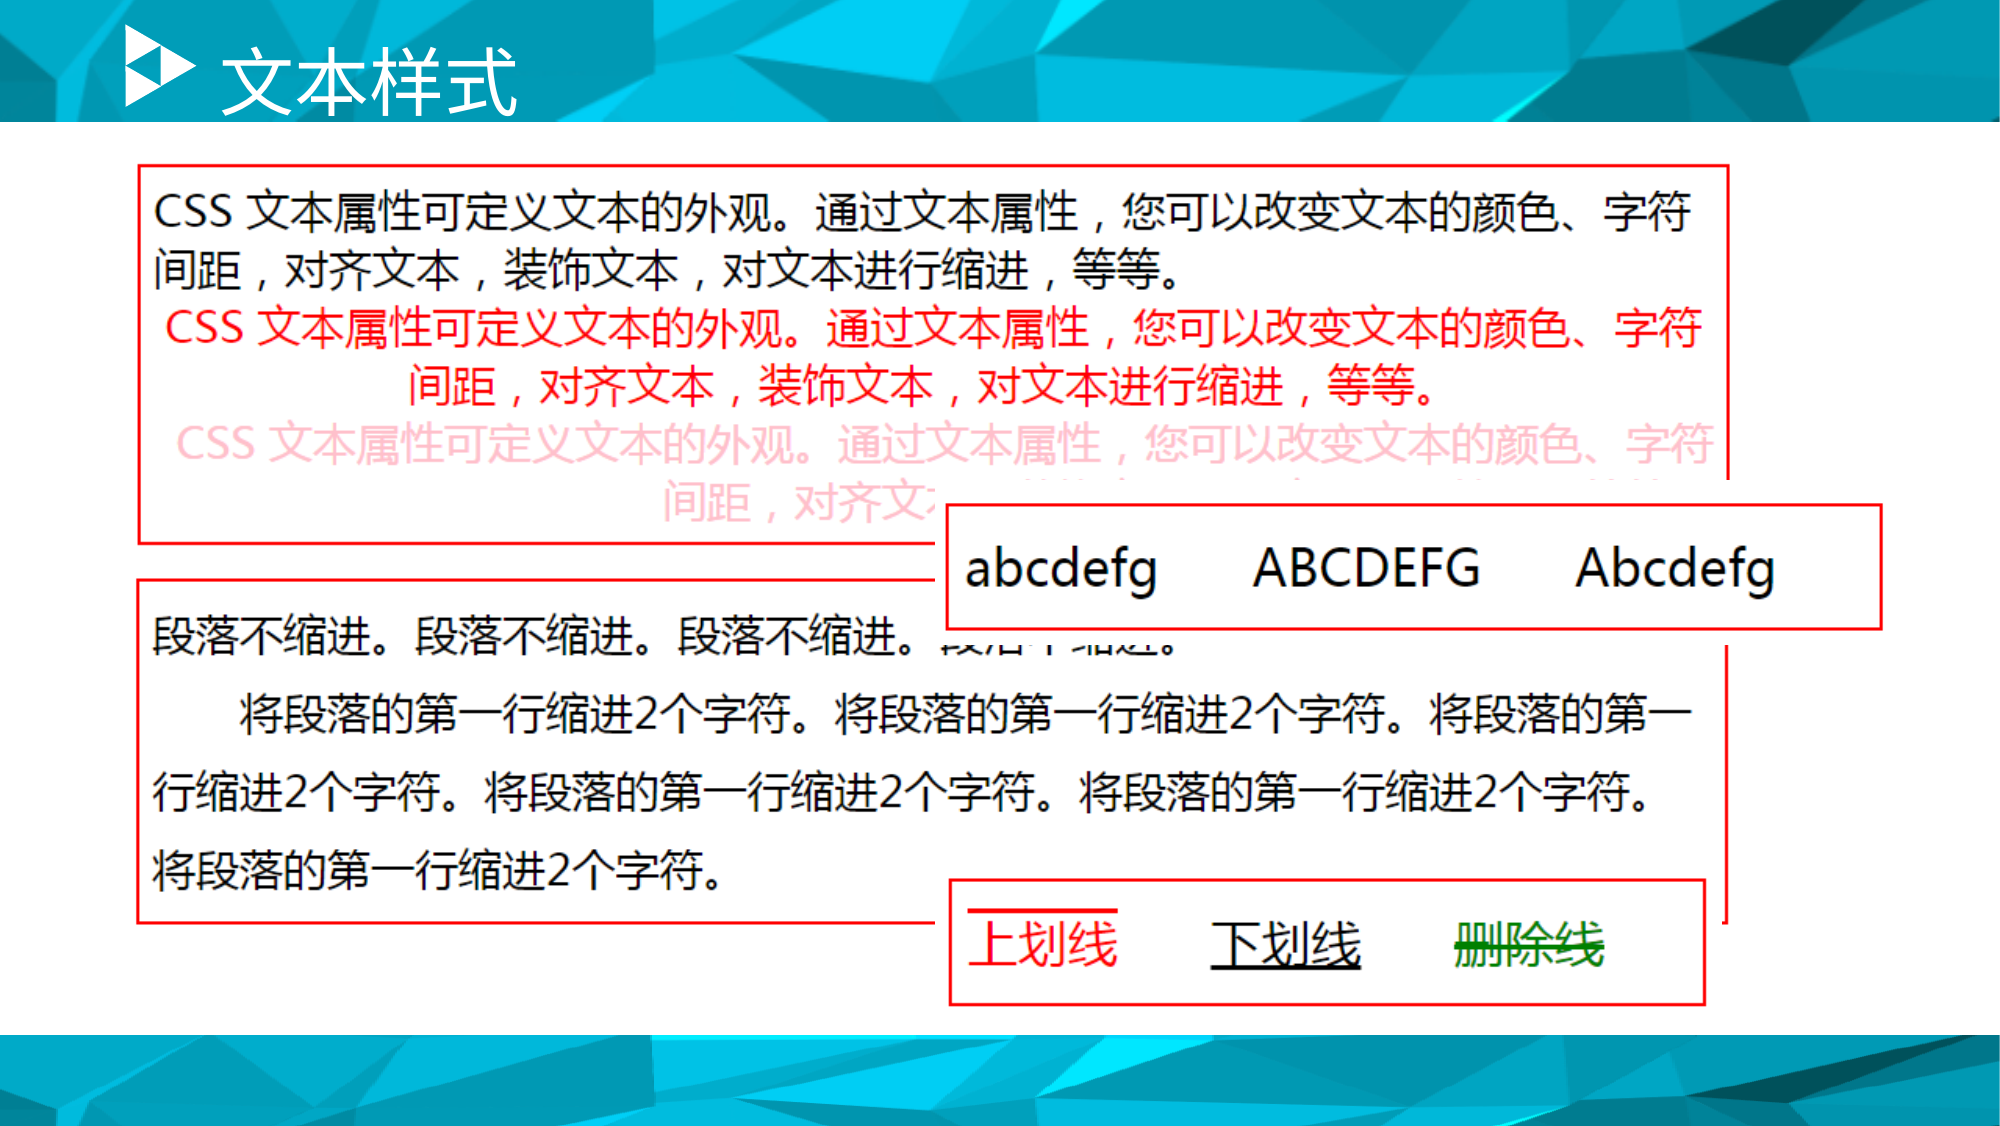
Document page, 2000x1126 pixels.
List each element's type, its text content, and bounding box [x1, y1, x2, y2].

picture [0, 1035, 2000, 1126]
picture [116, 144, 1894, 1027]
picture [0, 0, 2000, 122]
title 文本样式 [201, 24, 1927, 127]
